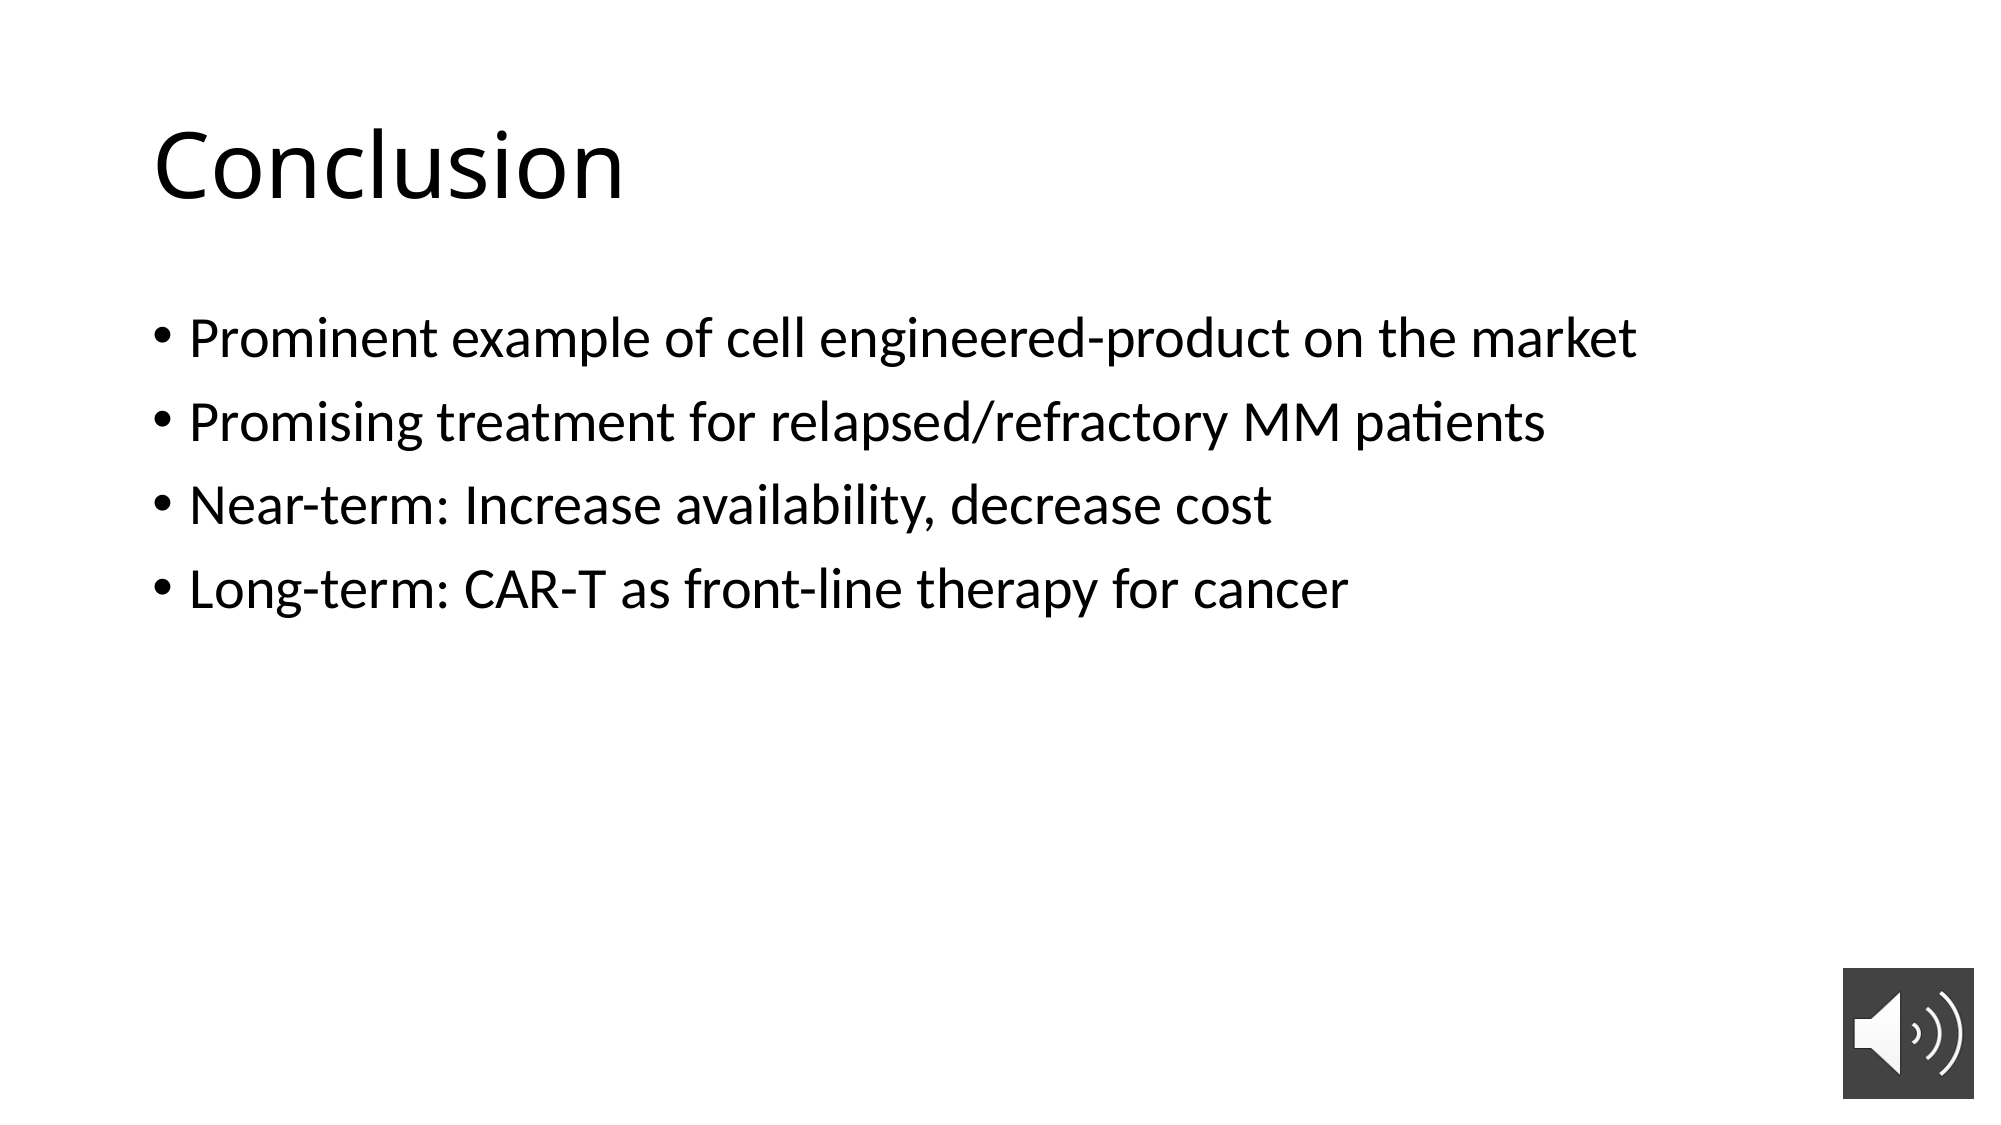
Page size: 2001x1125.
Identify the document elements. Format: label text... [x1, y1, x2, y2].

title Conclusion [137, 59, 1863, 278]
list Prominent example of cell engineered-product on the market Promising treatment for relapsed/refractory MM patients Near-term: Increase availability, decrease cost Long-term: CAR-T as front-line therapy for cancer [137, 299, 1863, 1014]
picture [1841, 966, 1975, 1100]
